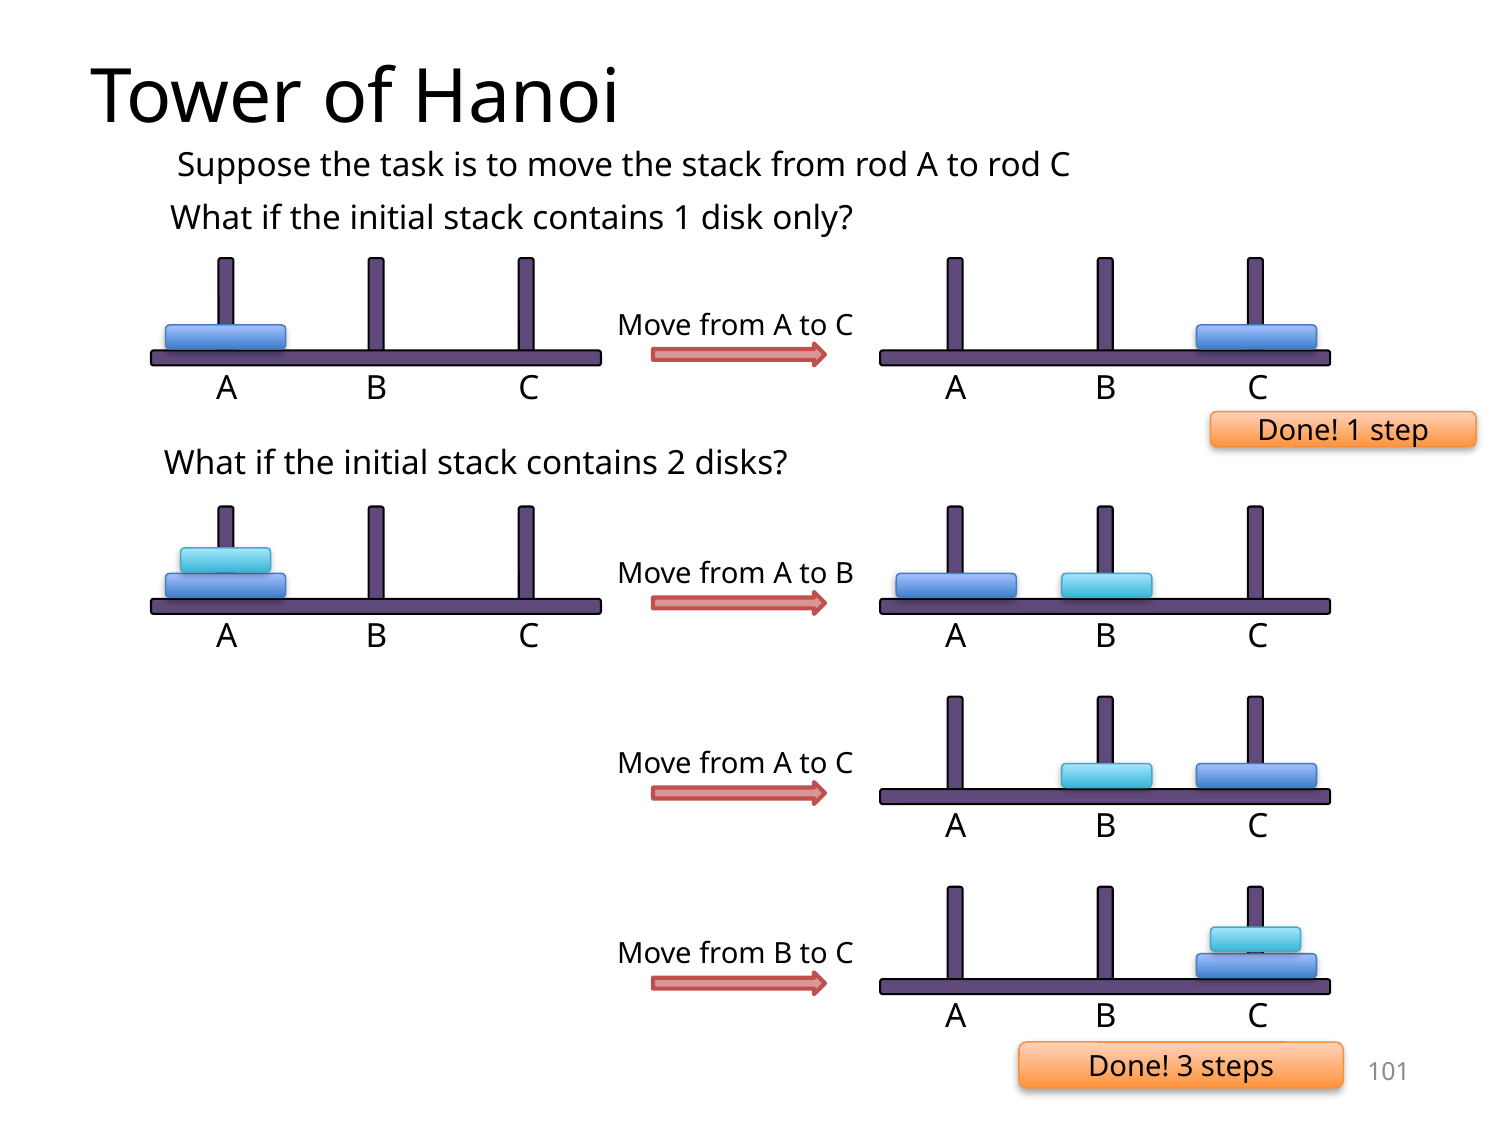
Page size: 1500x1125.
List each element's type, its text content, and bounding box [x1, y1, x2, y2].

text_box Done! 1 step [1209, 410, 1477, 448]
text_box What if the initial stack contains 1 disk only? [153, 187, 872, 246]
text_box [150, 257, 602, 415]
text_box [150, 506, 602, 663]
text_box Done! 3 steps [1018, 1041, 1345, 1089]
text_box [614, 696, 1331, 853]
title Tower of Hanoi [75, 45, 1425, 140]
text_box What if the initial stack contains 2 disks? [147, 432, 806, 491]
text_box Suppose the task is to move the stack from rod A to rod C [160, 133, 1089, 192]
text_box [614, 257, 1331, 415]
slide_number 101 [1074, 1042, 1425, 1103]
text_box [614, 886, 1331, 1043]
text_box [614, 506, 1331, 663]
